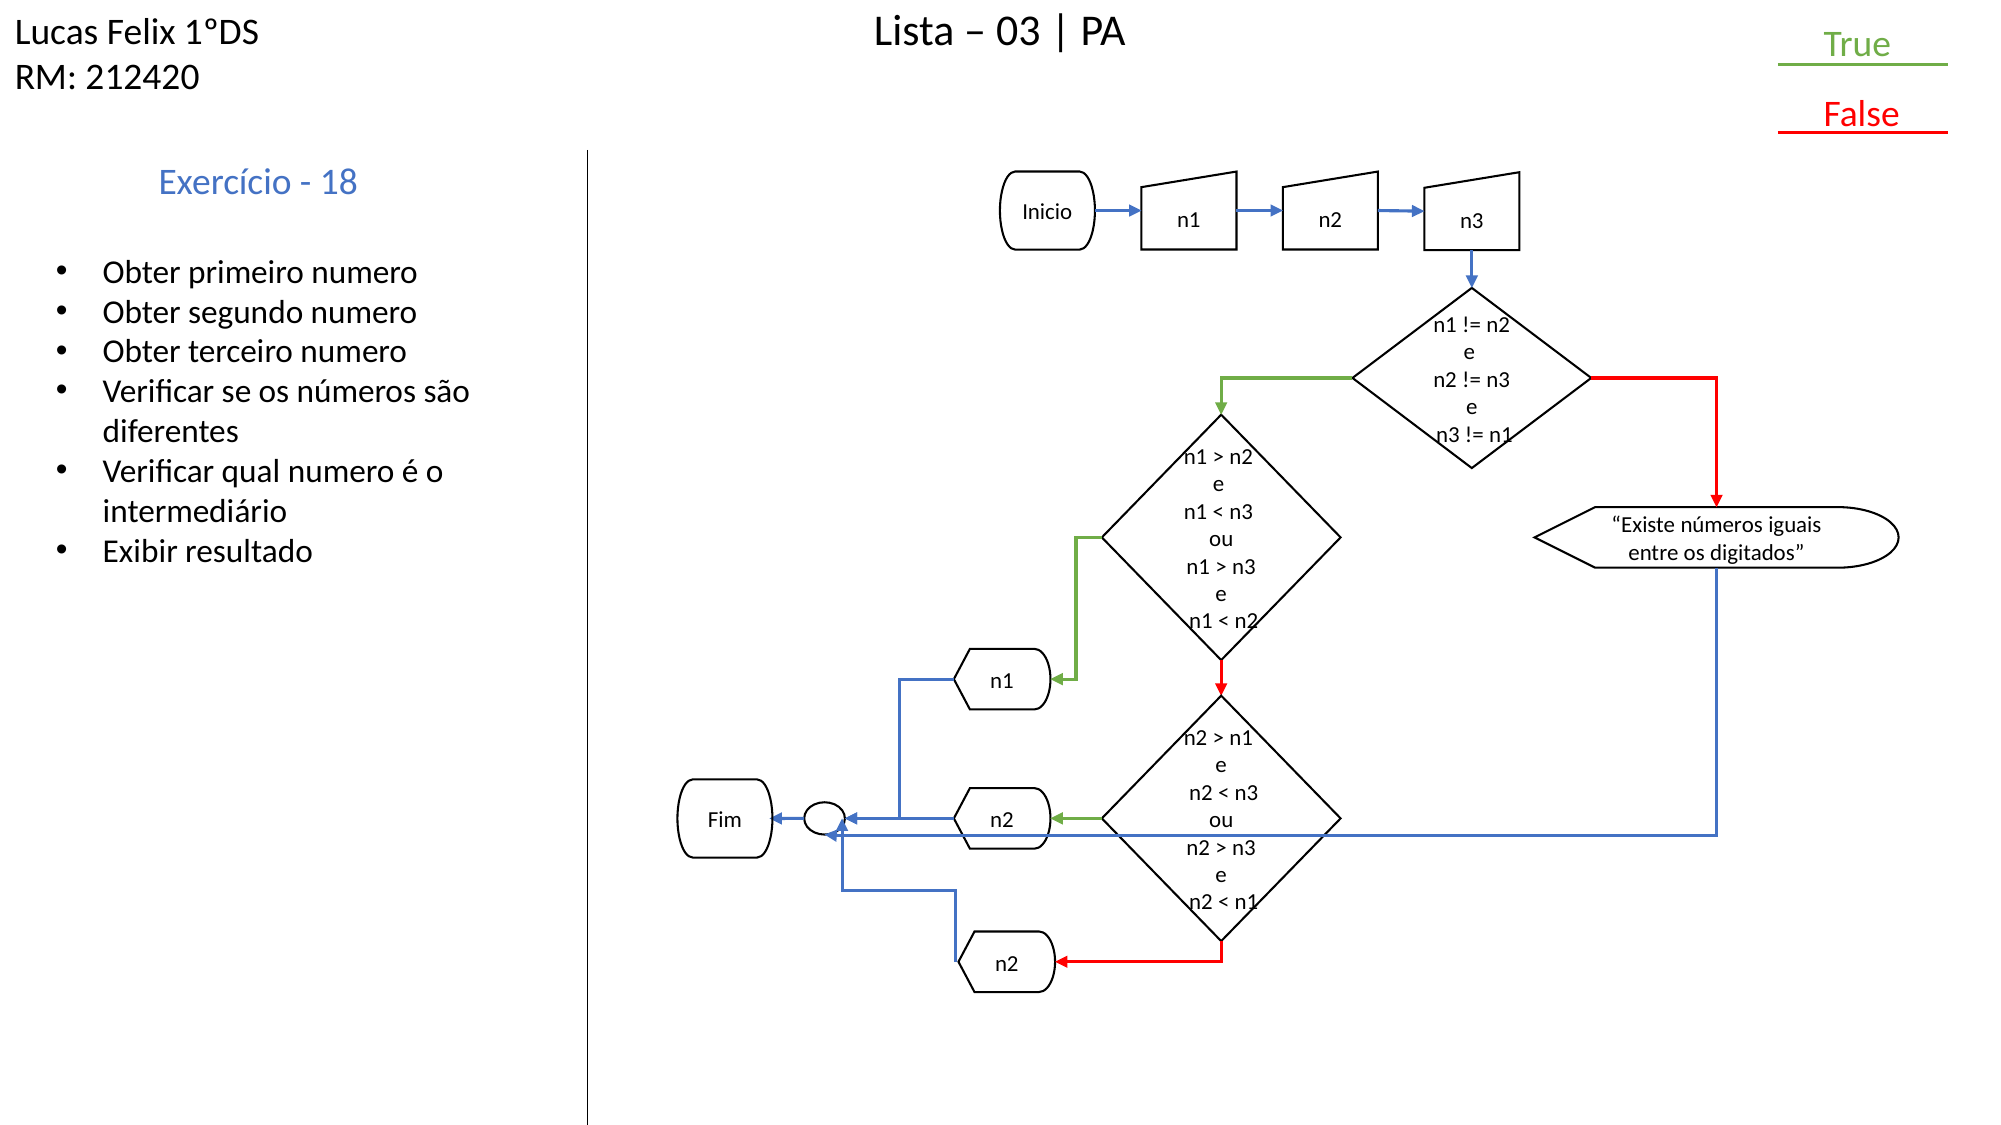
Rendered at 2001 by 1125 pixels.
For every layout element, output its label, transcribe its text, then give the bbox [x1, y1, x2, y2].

text_box [803, 801, 844, 836]
text_box True [1808, 11, 2000, 71]
text_box n2 [962, 837, 1049, 850]
text_box n1 != n2 e n2 != n3 e n3 != n1 [1404, 287, 1591, 470]
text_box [844, 679, 954, 818]
text_box n2 > n1 e n2 < n3 ou n2 > n3 e n2 < n1 [1101, 780, 1137, 834]
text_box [1137, 255, 1404, 1125]
text_box n2 [1281, 170, 1379, 251]
text_box n1 > n2 e n1 < n3 ou n1 > n3 e n1 < n2 [1101, 499, 1137, 576]
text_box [1591, 377, 1717, 508]
text_box Lucas Felix 1ºDS RM: 212420 [0, 0, 330, 105]
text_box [842, 818, 956, 962]
text_box Fim [676, 778, 774, 859]
text_box Exercício - 18 [143, 149, 474, 210]
text_box Inicio [998, 170, 1096, 251]
subtitle Lista – 03 | PA [802, 0, 1198, 63]
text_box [1127, 868, 1137, 1035]
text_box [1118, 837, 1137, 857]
text_box n1 [953, 647, 1052, 711]
text_box n2 [954, 787, 1052, 834]
text_box n3 [1423, 170, 1521, 252]
text_box False [1808, 81, 2000, 141]
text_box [1050, 537, 1102, 680]
text_box n1 [1140, 170, 1238, 251]
text_box n2 [957, 930, 1057, 994]
text_box “Existe números iguais entre os digitados” [1532, 506, 1900, 569]
text_box Obter primeiro numero Obter segundo numero Obter terceiro numero Verificar se os números são diferentes Verificar qual numero é o intermediário Exibir resultado [41, 242, 575, 577]
